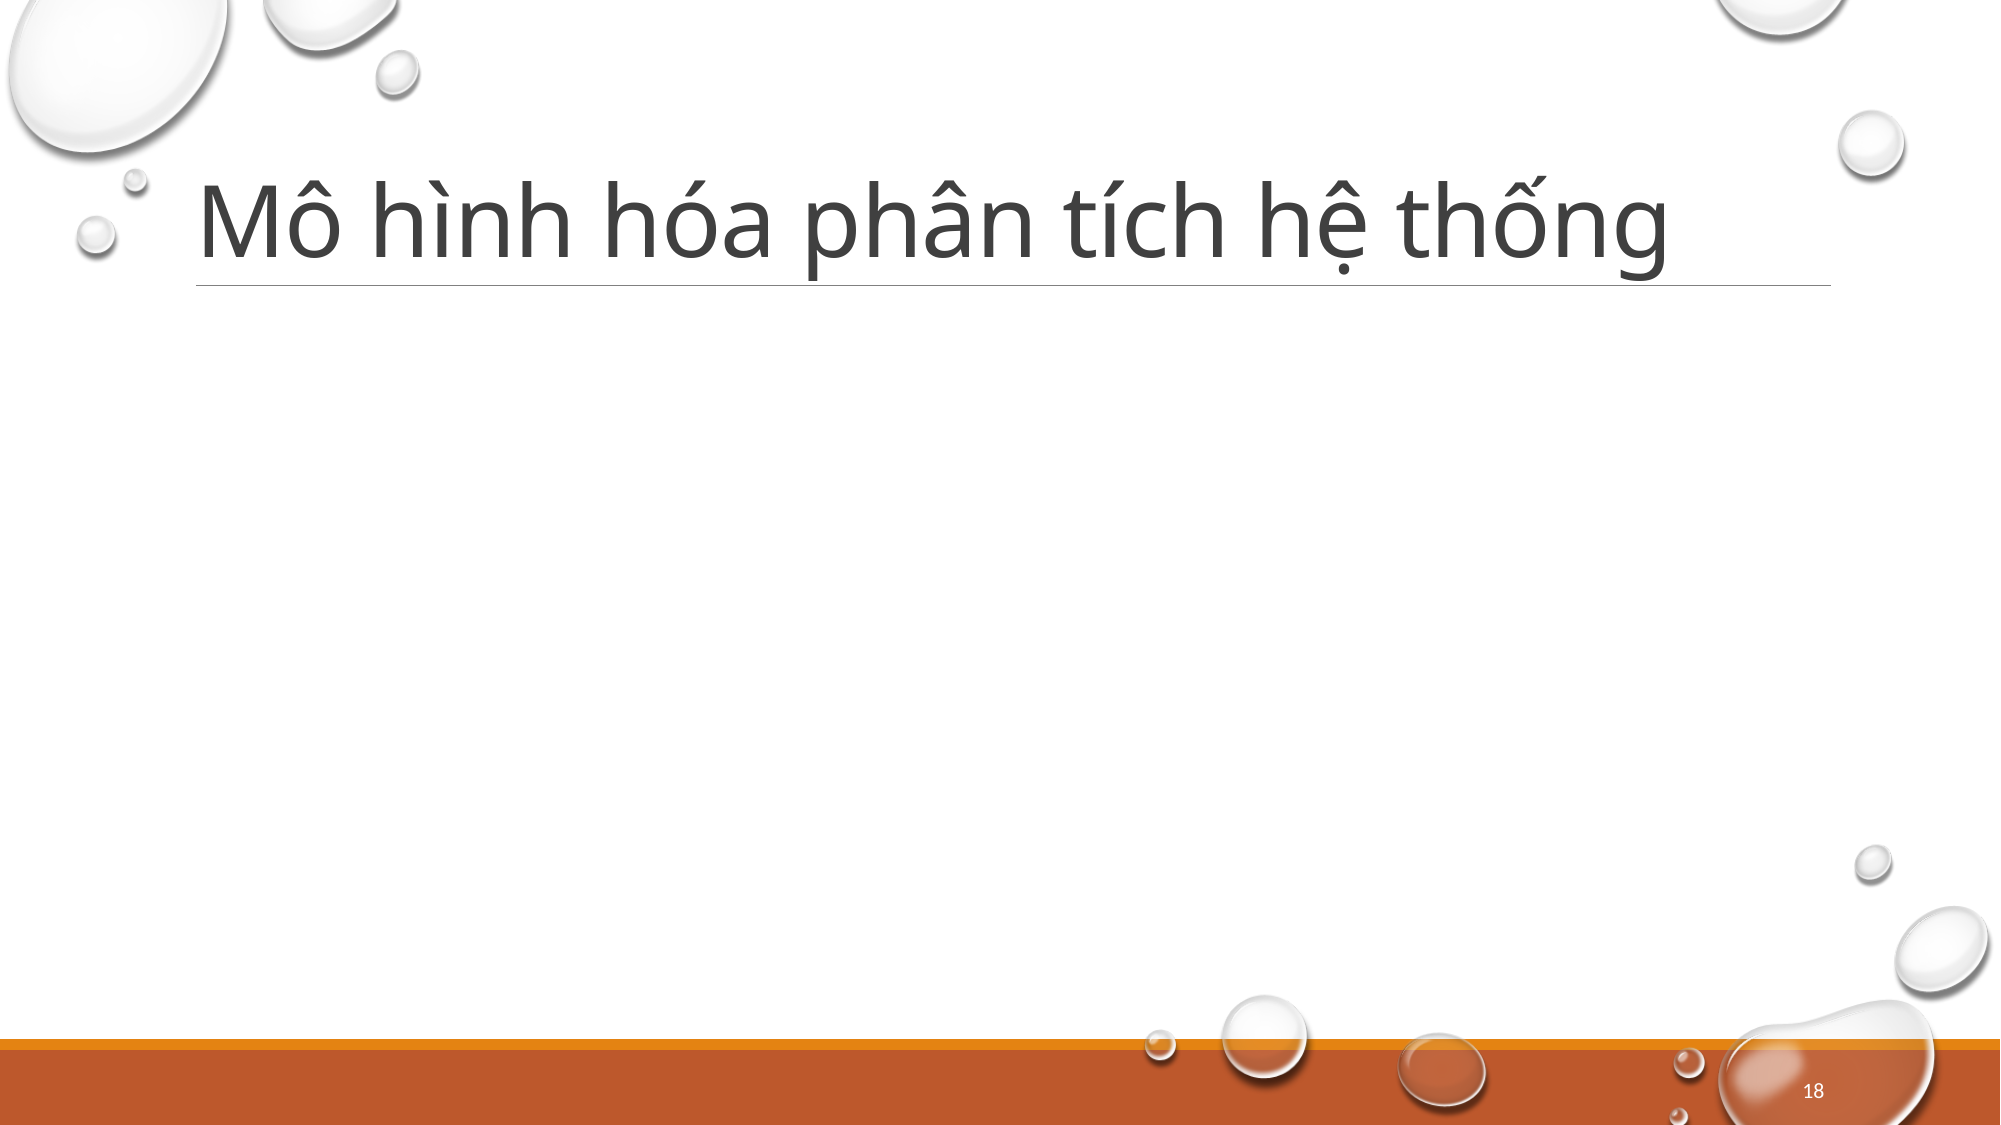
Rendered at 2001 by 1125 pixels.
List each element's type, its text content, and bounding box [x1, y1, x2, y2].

title Mô hình hóa phân tích hệ thống [180, 47, 1830, 285]
slide_number 18 [1624, 1059, 1840, 1120]
picture [0, 0, 2000, 1125]
